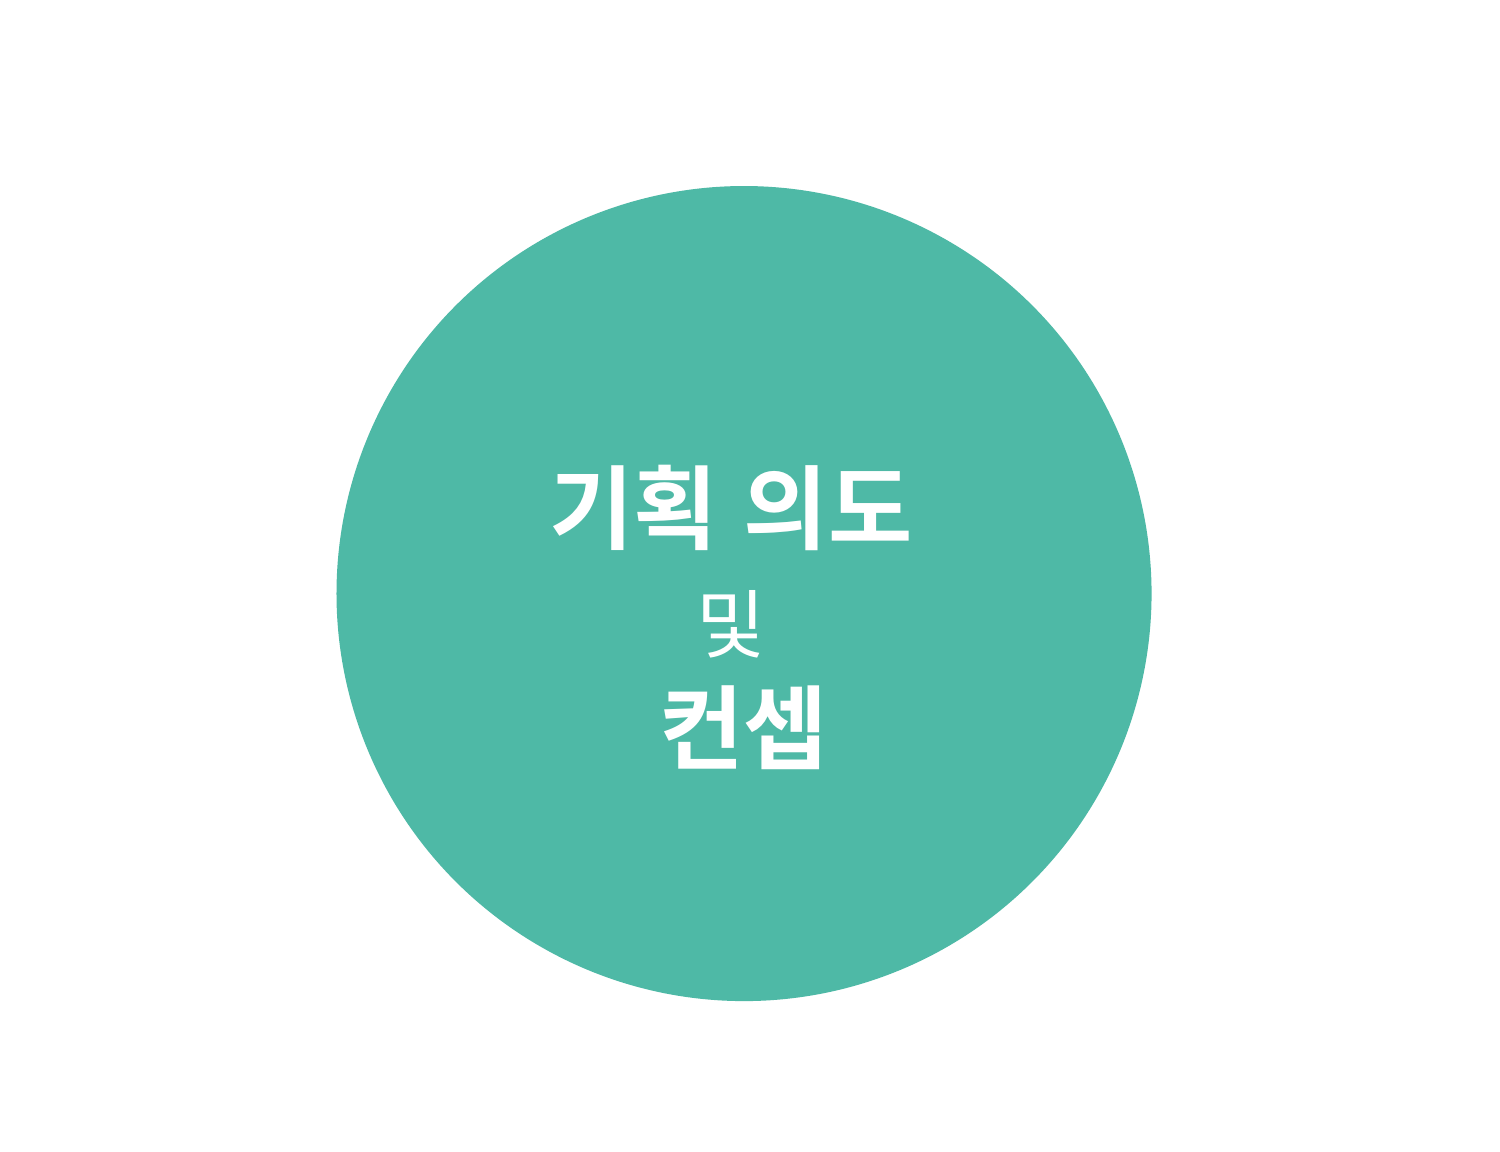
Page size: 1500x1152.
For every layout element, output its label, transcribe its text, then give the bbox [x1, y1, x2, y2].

text_box [363, 183, 1125, 443]
text_box [383, 788, 1105, 1004]
text_box 기획 의도 및 컨셉 [245, 443, 1243, 788]
